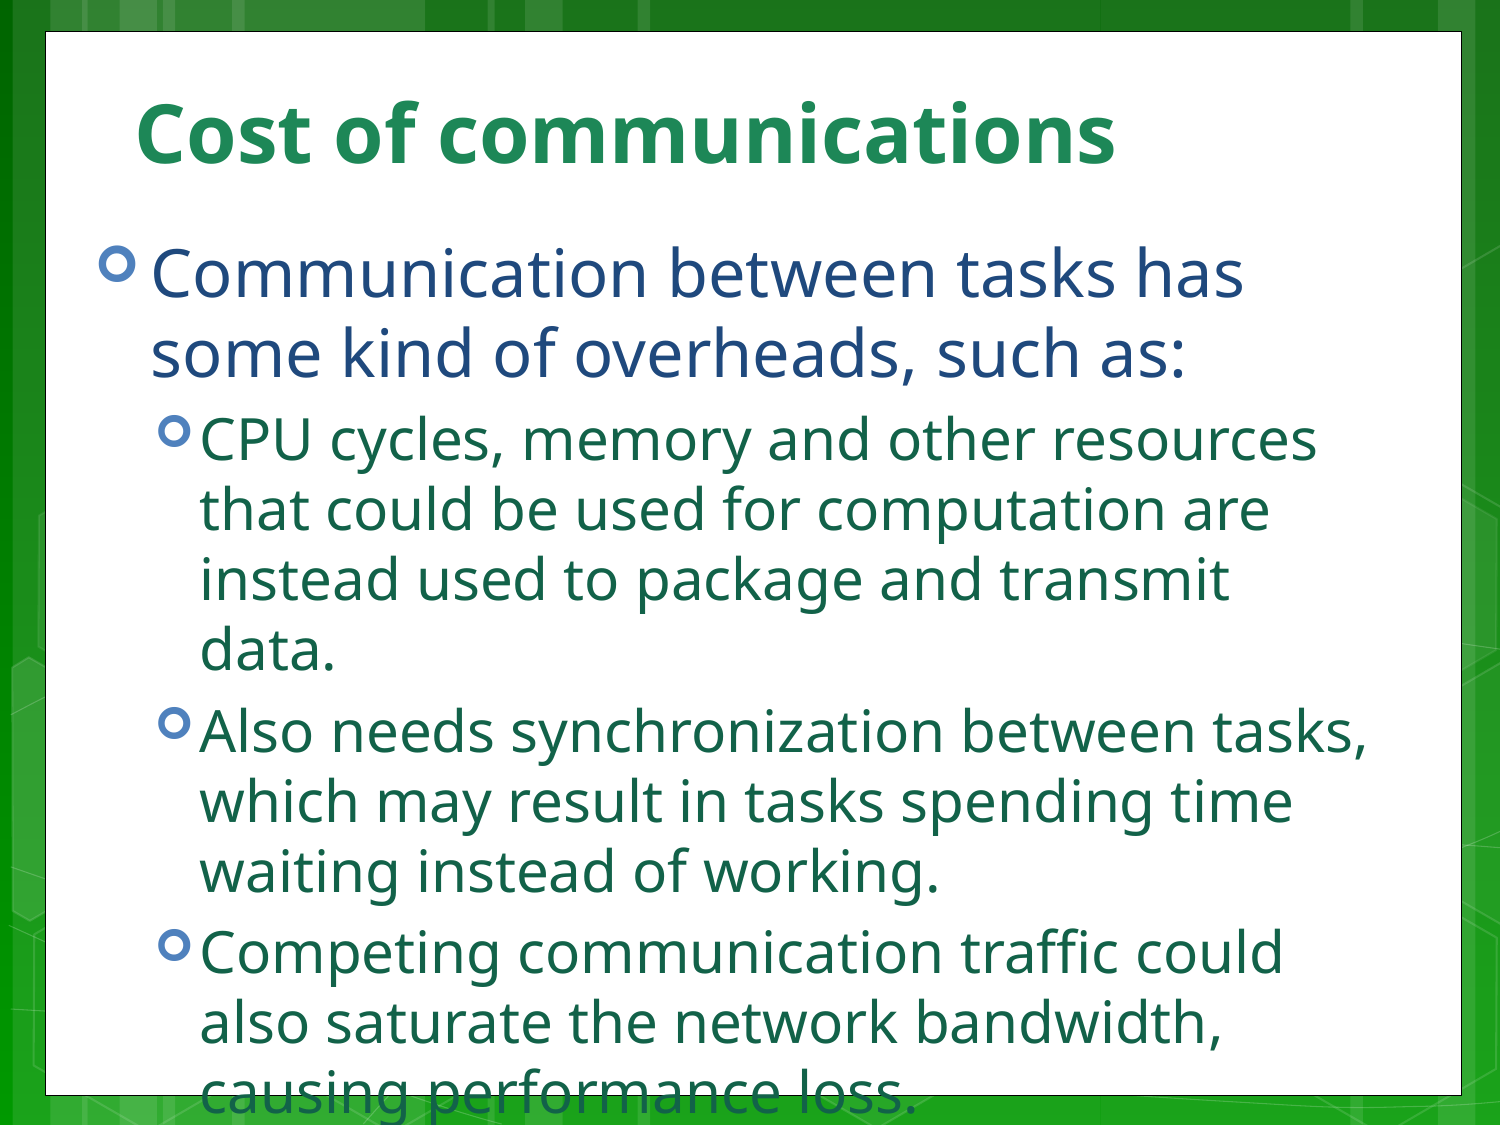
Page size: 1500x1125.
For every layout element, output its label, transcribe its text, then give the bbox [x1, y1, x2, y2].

title Cost of communications [119, 73, 1383, 188]
list Communication between tasks has some kind of overheads, such as: CPU cycles, memory and other resources that could be used for computation are instead used to package and transmit data. Also needs synchronization between tasks, which may result in tasks spending time waiting instead of working. Competing communication traffic could also saturate the network bandwidth, causing performance loss. [79, 223, 1394, 1095]
